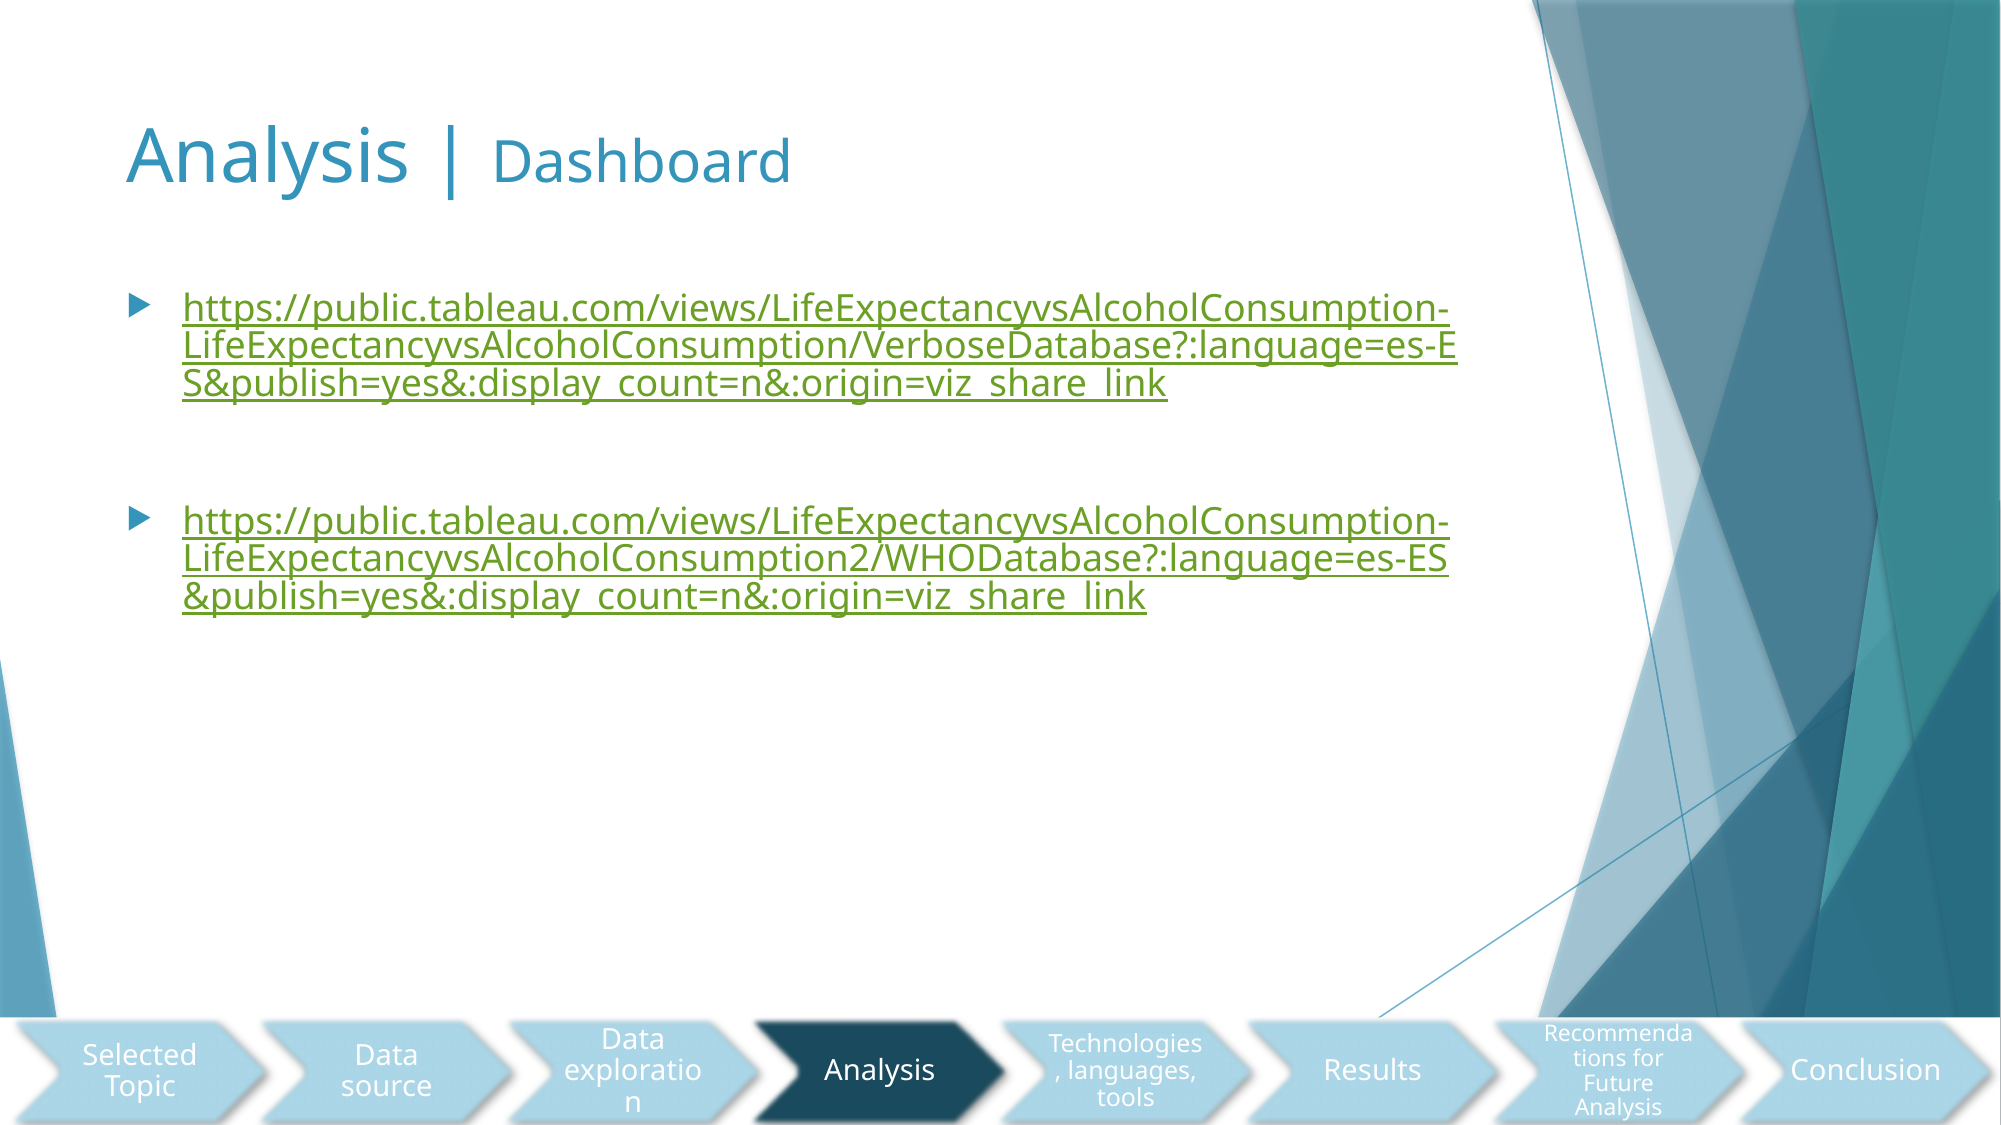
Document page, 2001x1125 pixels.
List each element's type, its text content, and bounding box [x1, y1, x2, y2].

title Analysis | Dashboard [111, 99, 1522, 317]
list https://public.tableau.com/views/LifeExpectancyvsAlcoholConsumption-LifeExpectancyvsAlcoholConsumption/VerboseDatabase?:language=es-ES&publish=yes&:display_count=n&:origin=viz_share_link https://public.tableau.com/views/LifeExpectancyvsAlcoholConsumption-LifeExpectancyvsAlcoholConsumption2/WHODatabase?:language=es-ES&publish=yes&:display_count=n&:origin=viz_share_link [111, 276, 1484, 990]
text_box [0, 1016, 2000, 1125]
